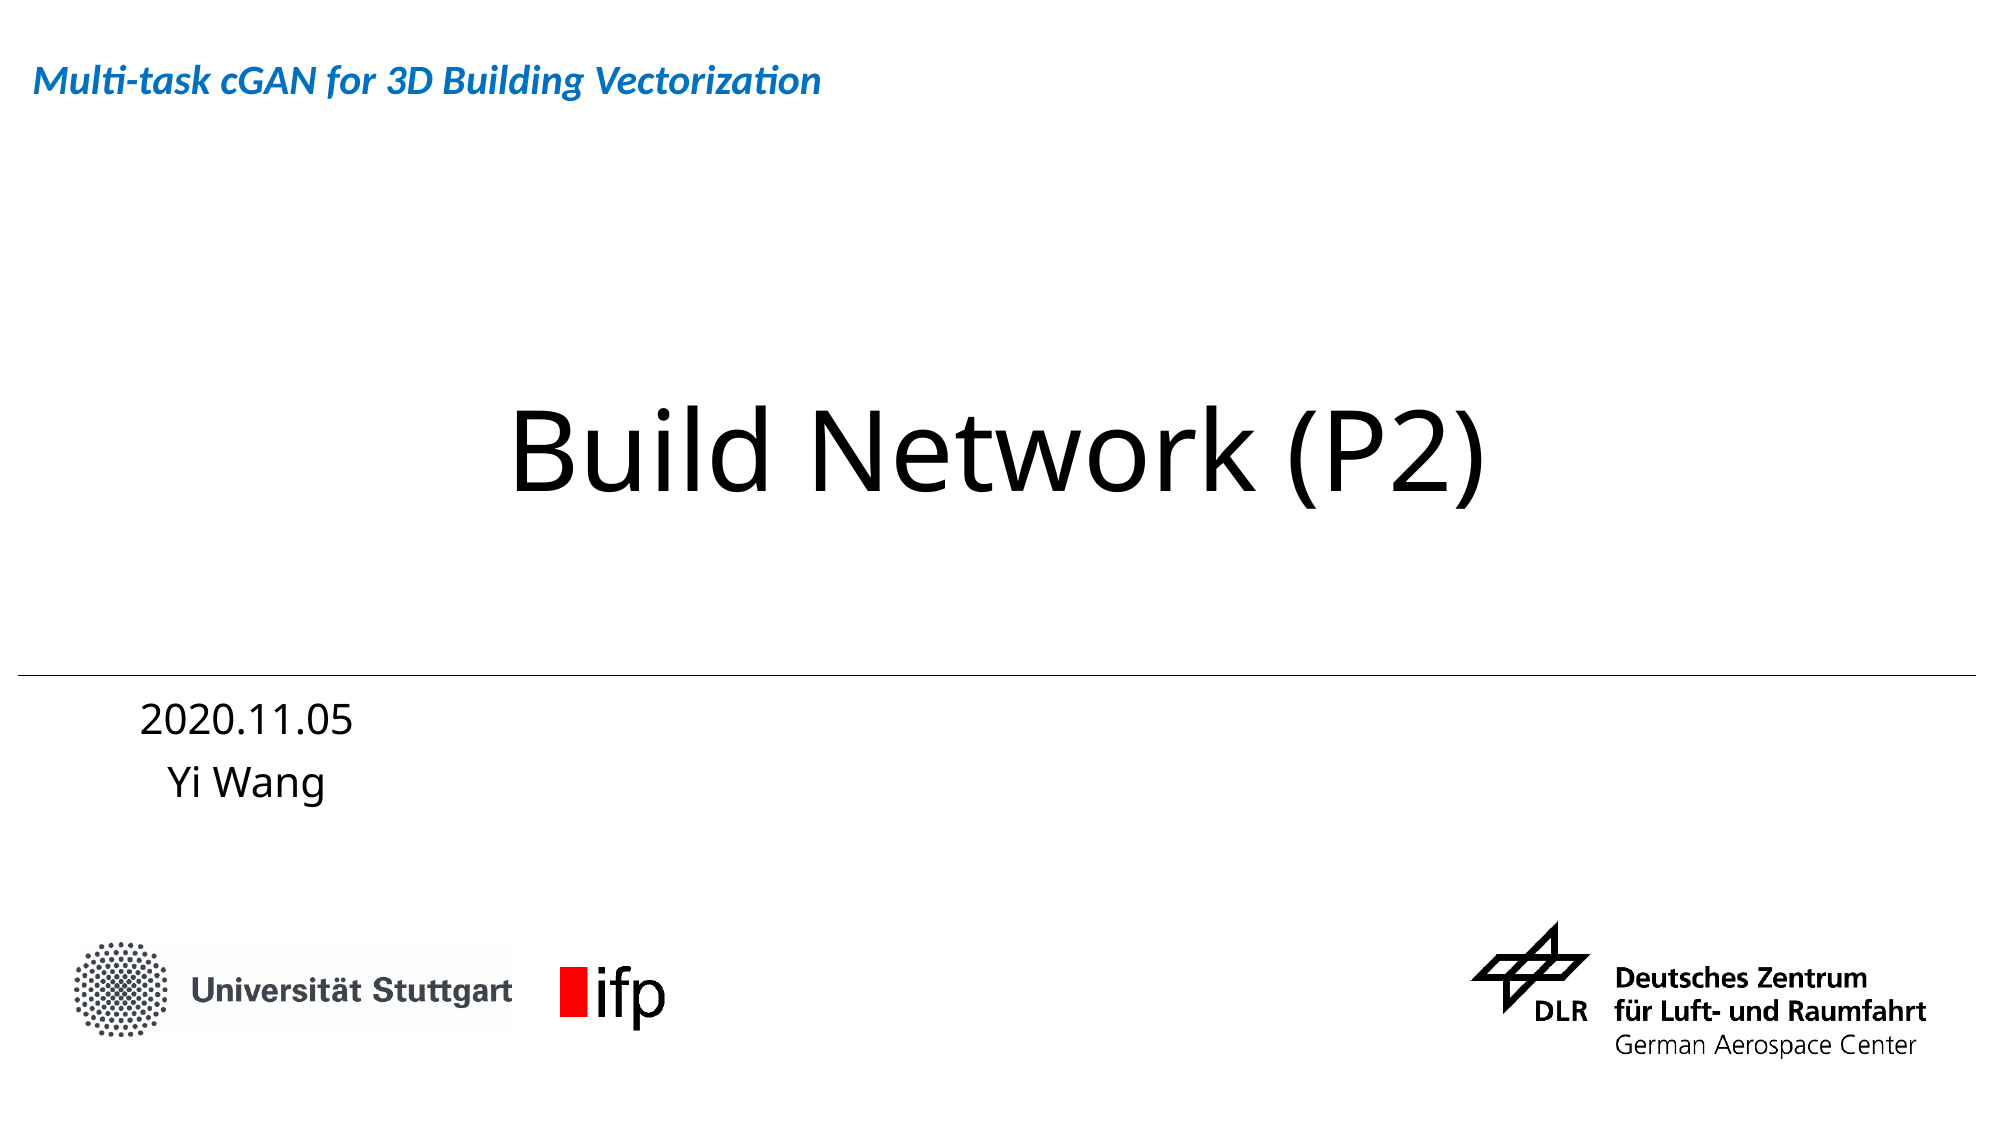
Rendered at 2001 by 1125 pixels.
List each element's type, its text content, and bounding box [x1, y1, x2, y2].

title Build Network (P2) [246, 389, 1747, 524]
picture [535, 921, 689, 1075]
picture [74, 942, 512, 1037]
picture [1470, 921, 1926, 1059]
subtitle 2020.11.05 Yi Wang [92, 690, 401, 815]
text_box Multi-task cGAN for 3D Building Vectorization [17, 45, 920, 111]
